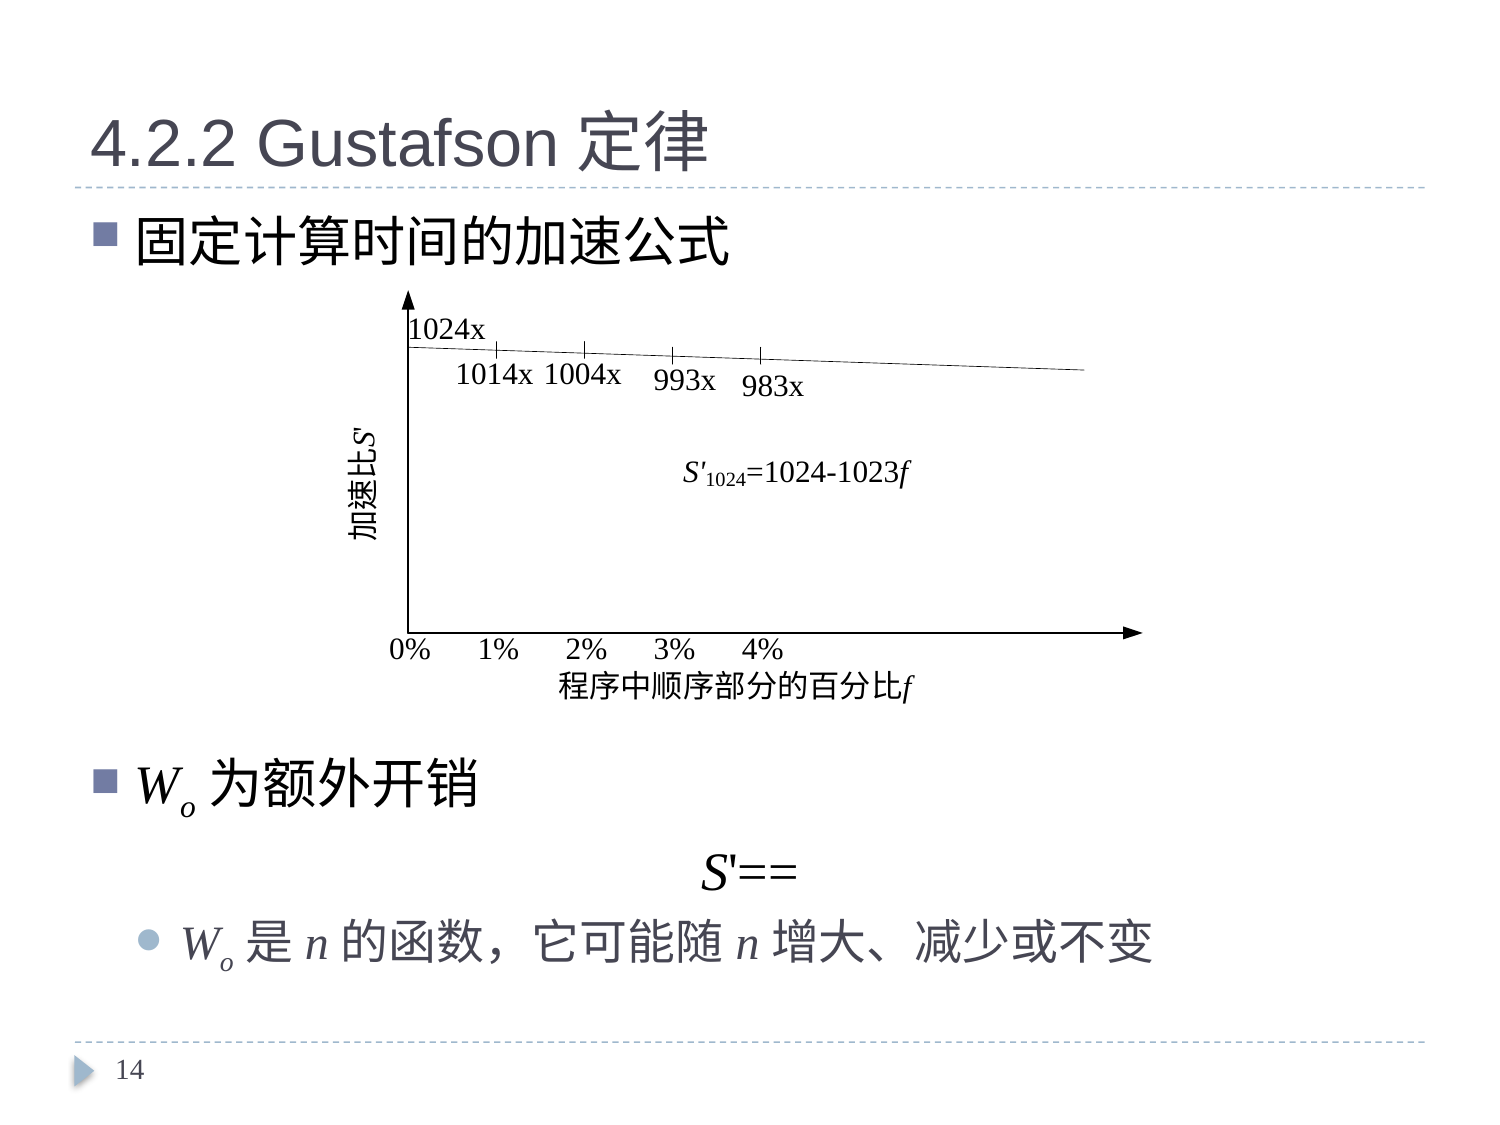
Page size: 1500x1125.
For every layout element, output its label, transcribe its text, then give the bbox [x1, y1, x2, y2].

slide_number 14 [100, 1042, 426, 1103]
title 4.2.2 Gustafson定律 [74, 24, 1426, 188]
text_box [288, 219, 1214, 762]
